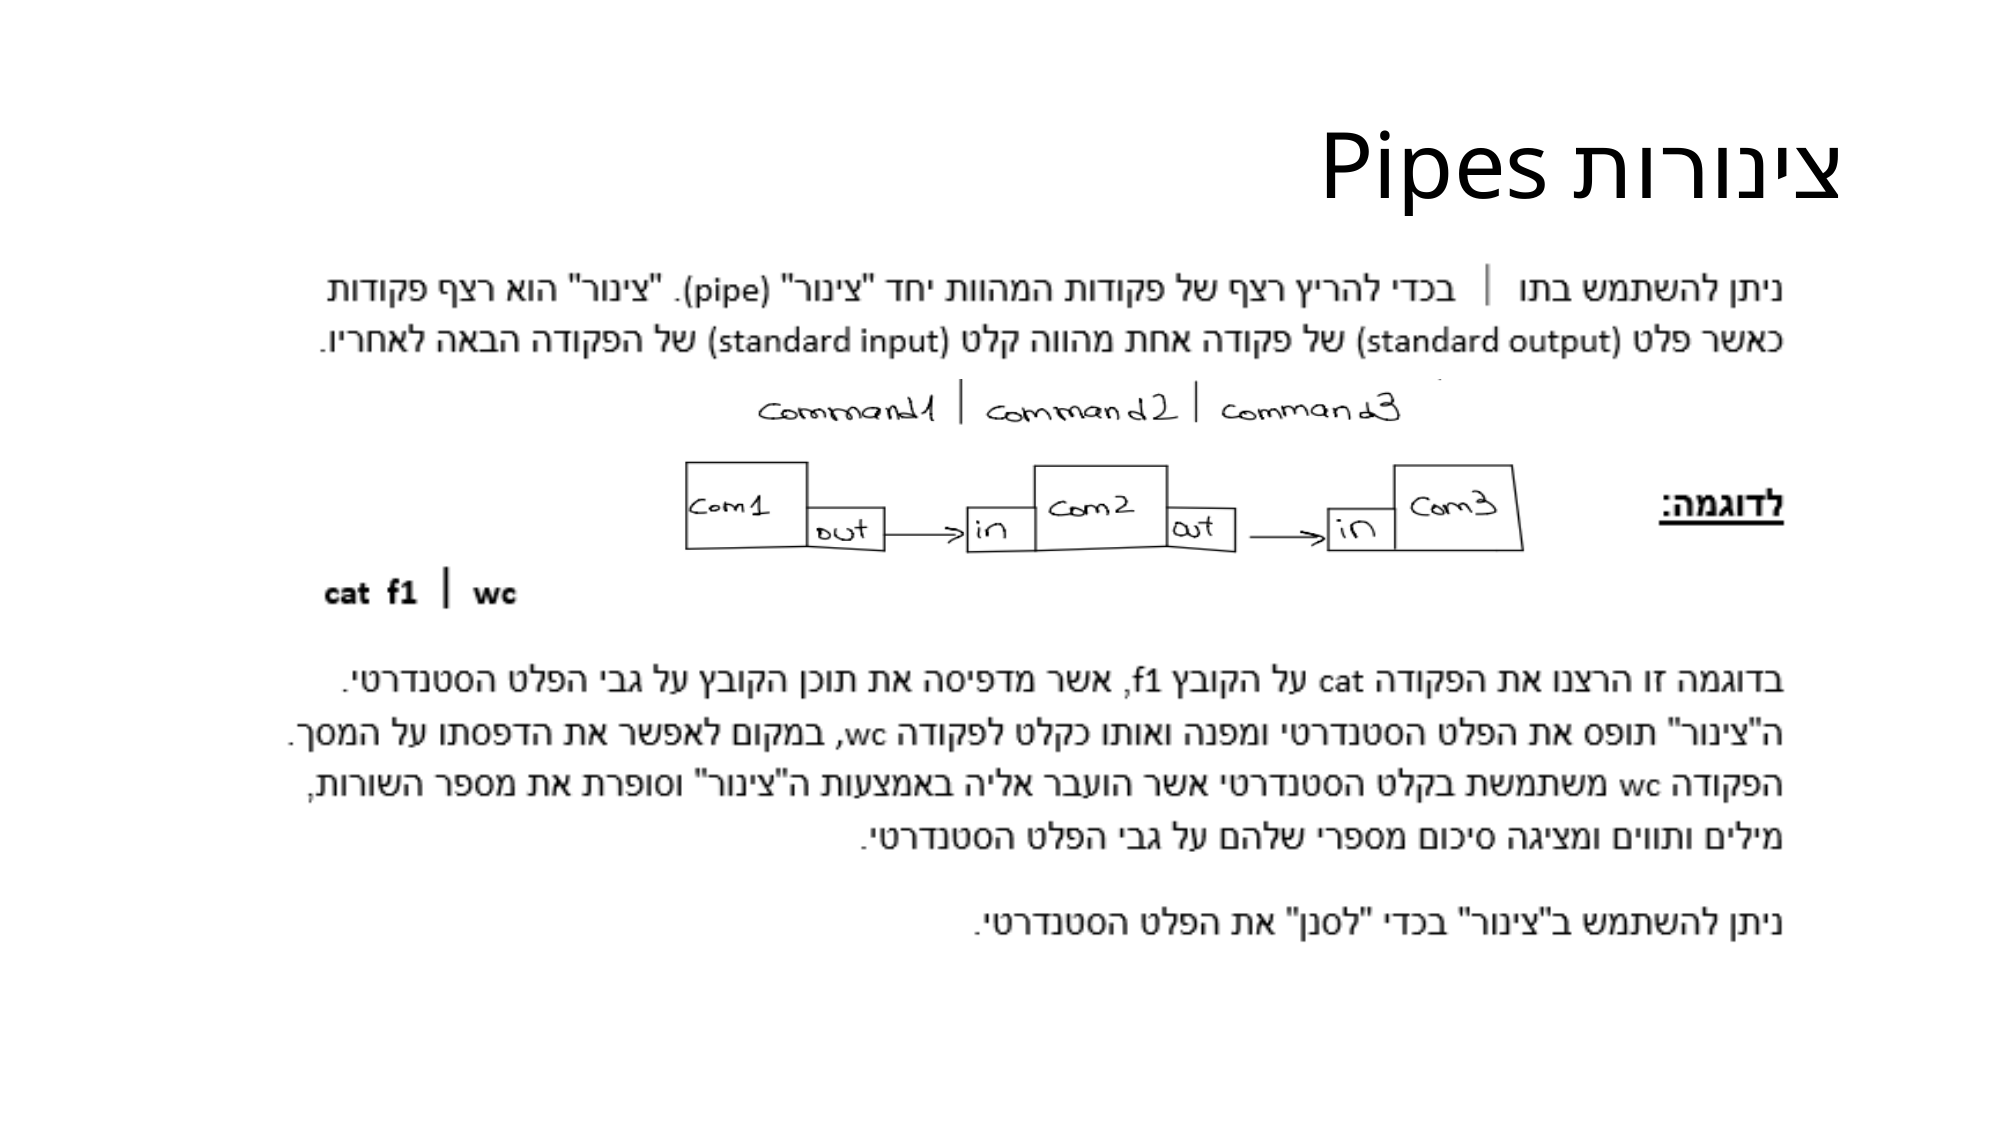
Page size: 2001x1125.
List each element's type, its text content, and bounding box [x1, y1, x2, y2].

picture [164, 216, 1914, 1067]
title צינורות Pipes [137, 59, 1863, 278]
